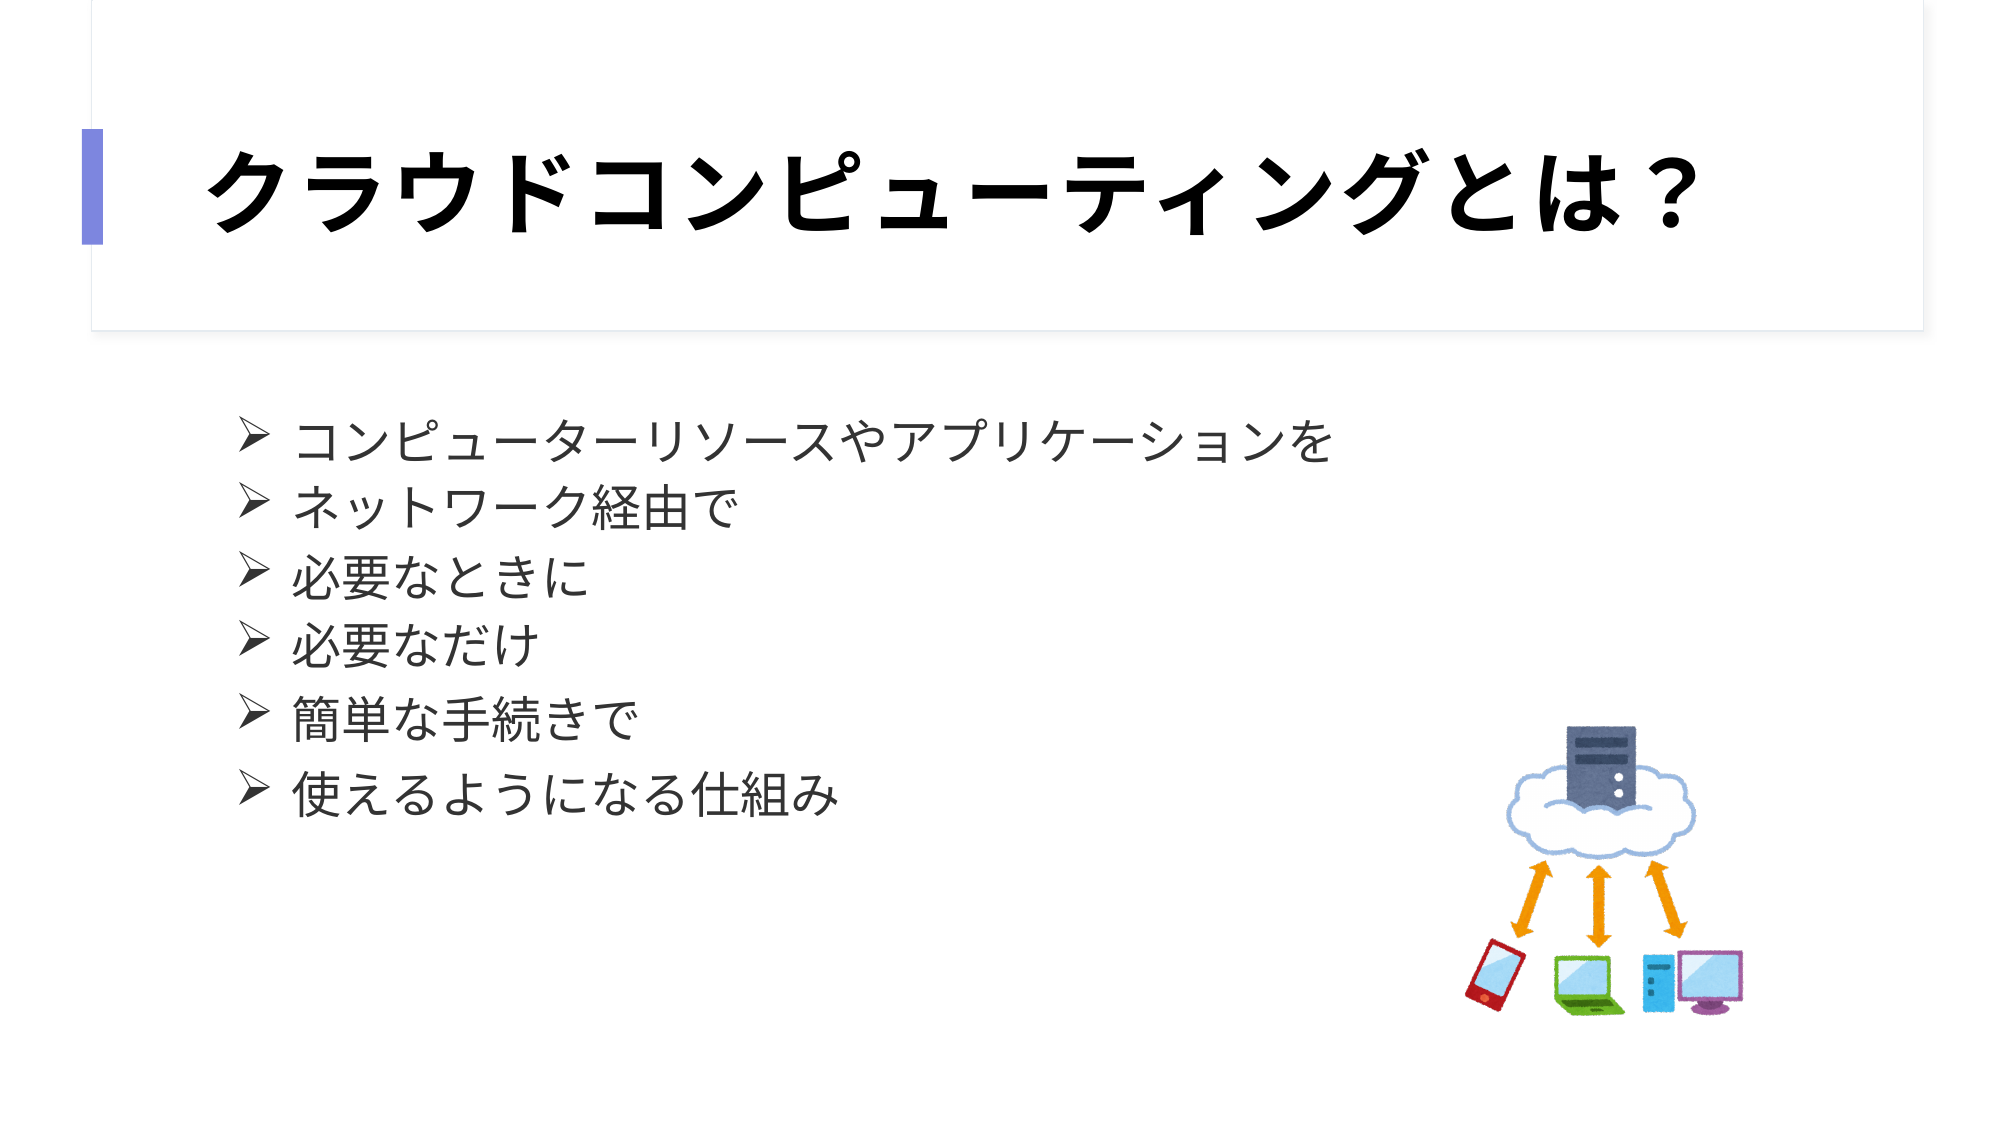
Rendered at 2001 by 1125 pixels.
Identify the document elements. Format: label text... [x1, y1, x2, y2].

text_box 必要なときに [220, 538, 877, 614]
picture [1455, 718, 1749, 1026]
text_box コンピューターリソースやアプリケーションを [220, 403, 1444, 479]
text_box 必要なだけ [220, 614, 877, 680]
title クラウドコンピューティングとは？ [183, 90, 1851, 284]
text_box 簡単な手続きで [220, 680, 877, 756]
text_box 使えるようになる仕組み [220, 756, 877, 832]
text_box ネットワーク経由で [220, 468, 877, 538]
